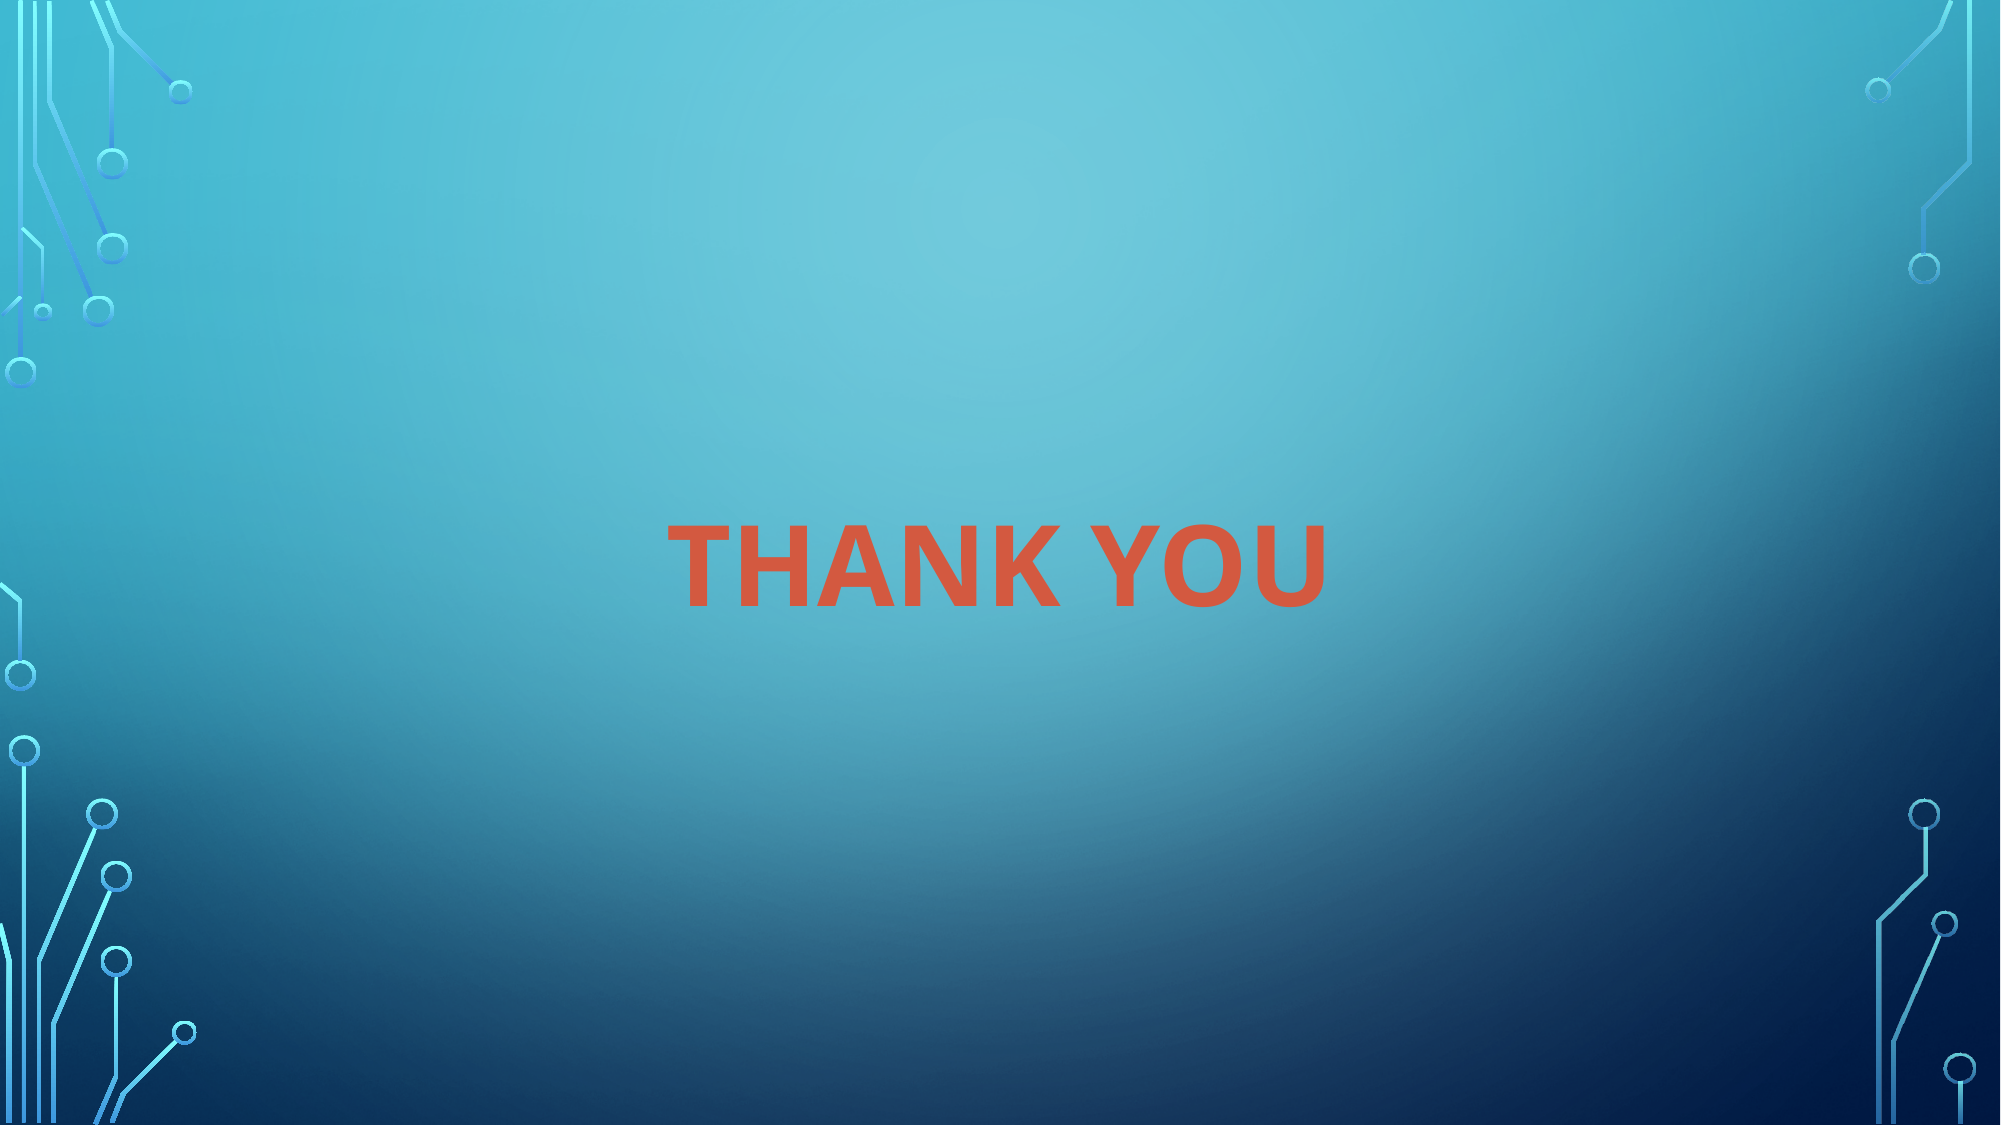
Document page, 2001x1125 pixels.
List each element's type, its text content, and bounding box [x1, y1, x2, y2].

text_box THANK YOU [651, 486, 1349, 637]
